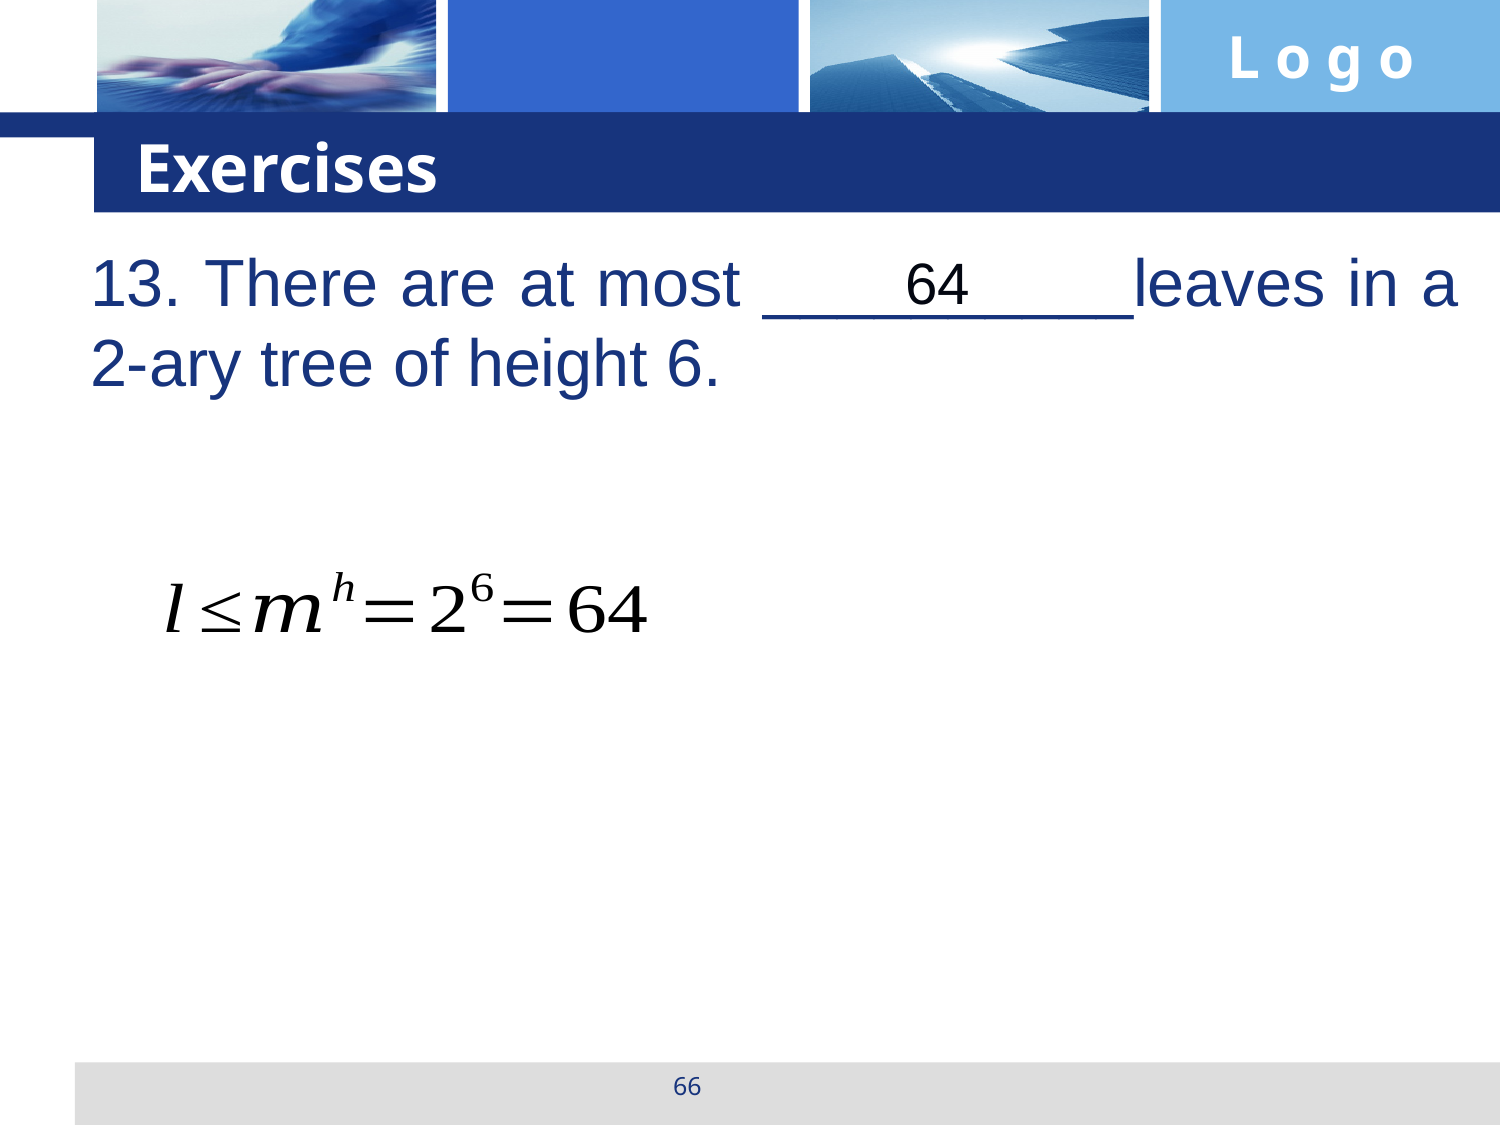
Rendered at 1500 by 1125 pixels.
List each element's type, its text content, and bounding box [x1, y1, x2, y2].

title Exercises [120, 120, 1400, 213]
picture [97, 0, 437, 112]
list 13. There are at most __________leaves in a 2-ary tree of height 6. [75, 232, 1475, 638]
text_box 64 [835, 235, 1040, 328]
picture [810, 0, 1150, 112]
slide_number 66 [512, 1062, 863, 1116]
